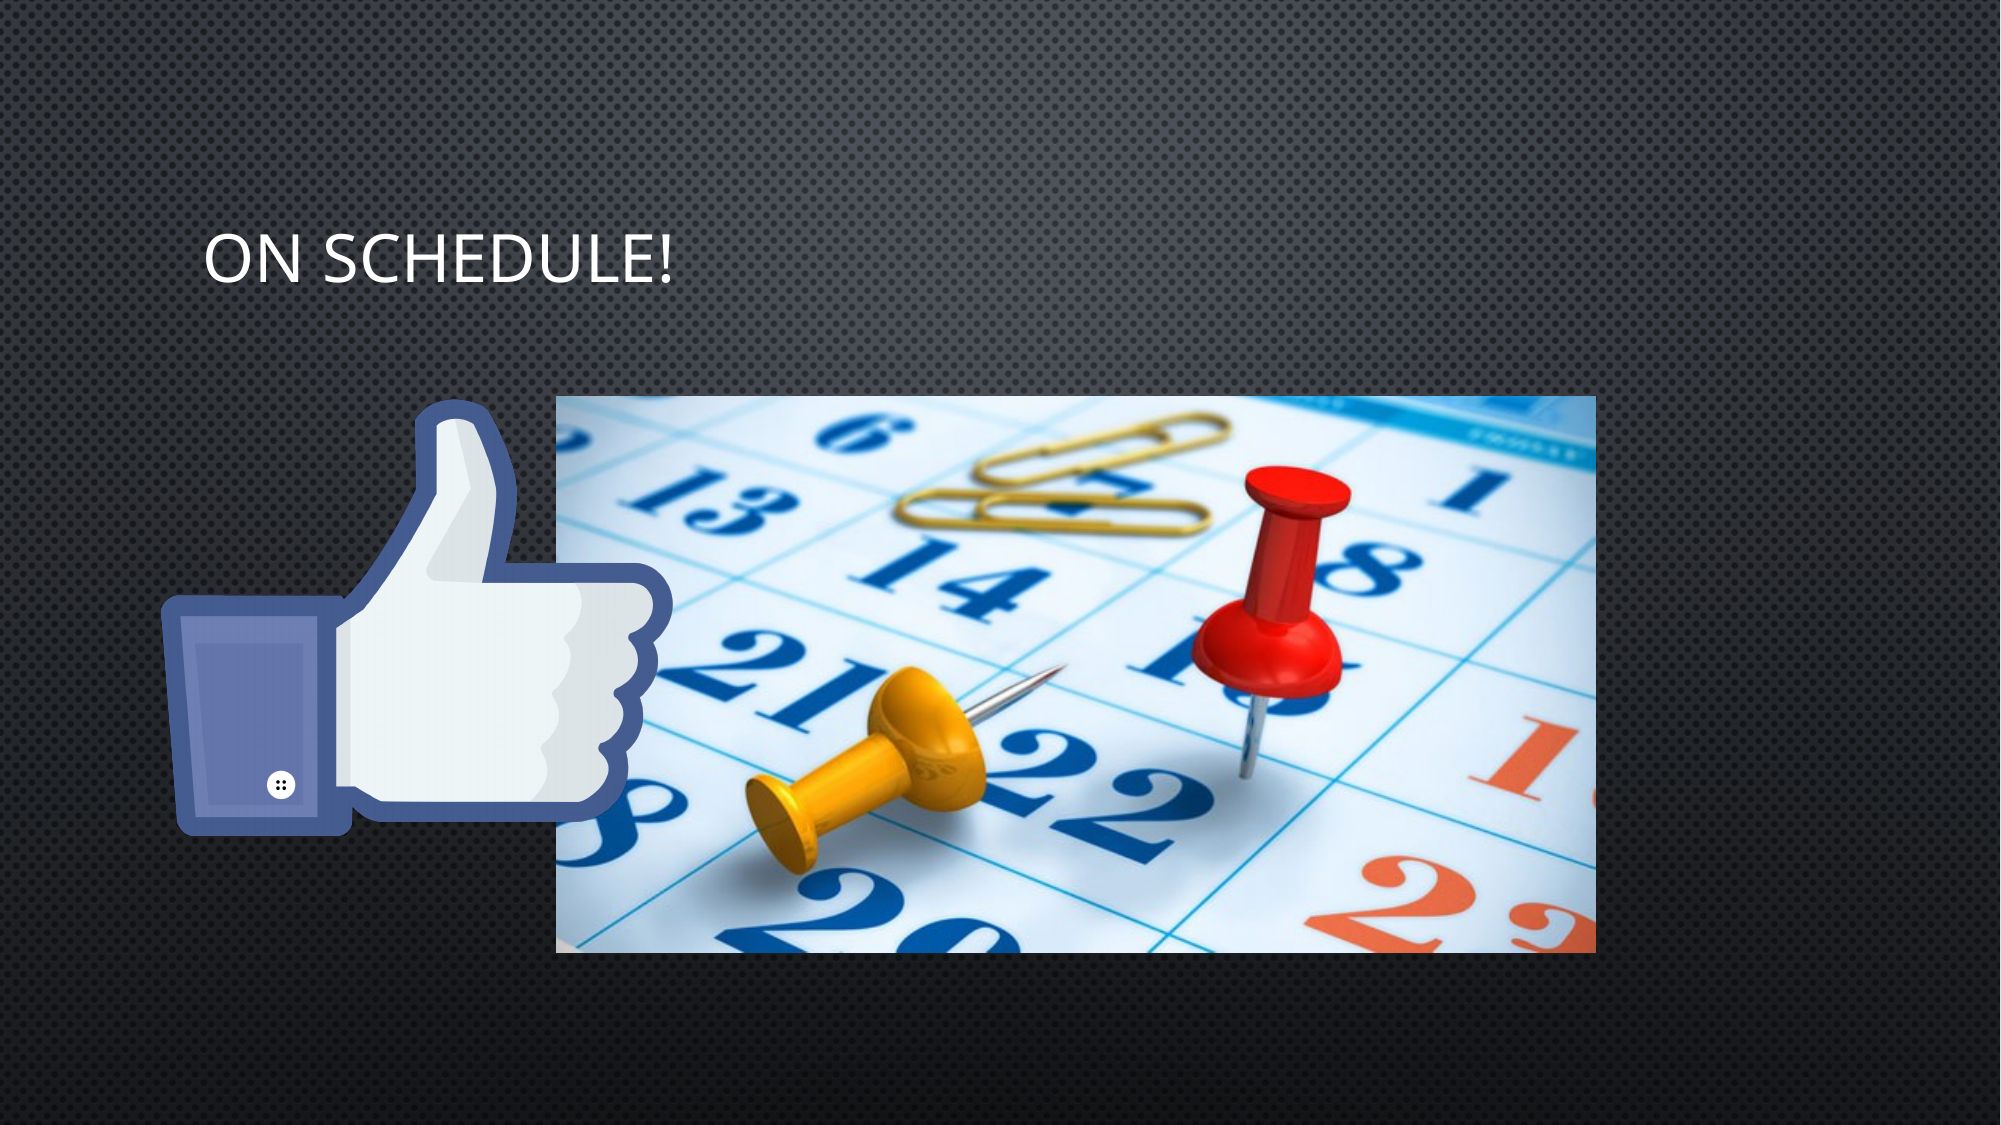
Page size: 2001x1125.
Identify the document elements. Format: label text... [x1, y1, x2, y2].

picture [161, 396, 1597, 953]
title On schedule! [187, 99, 1813, 413]
